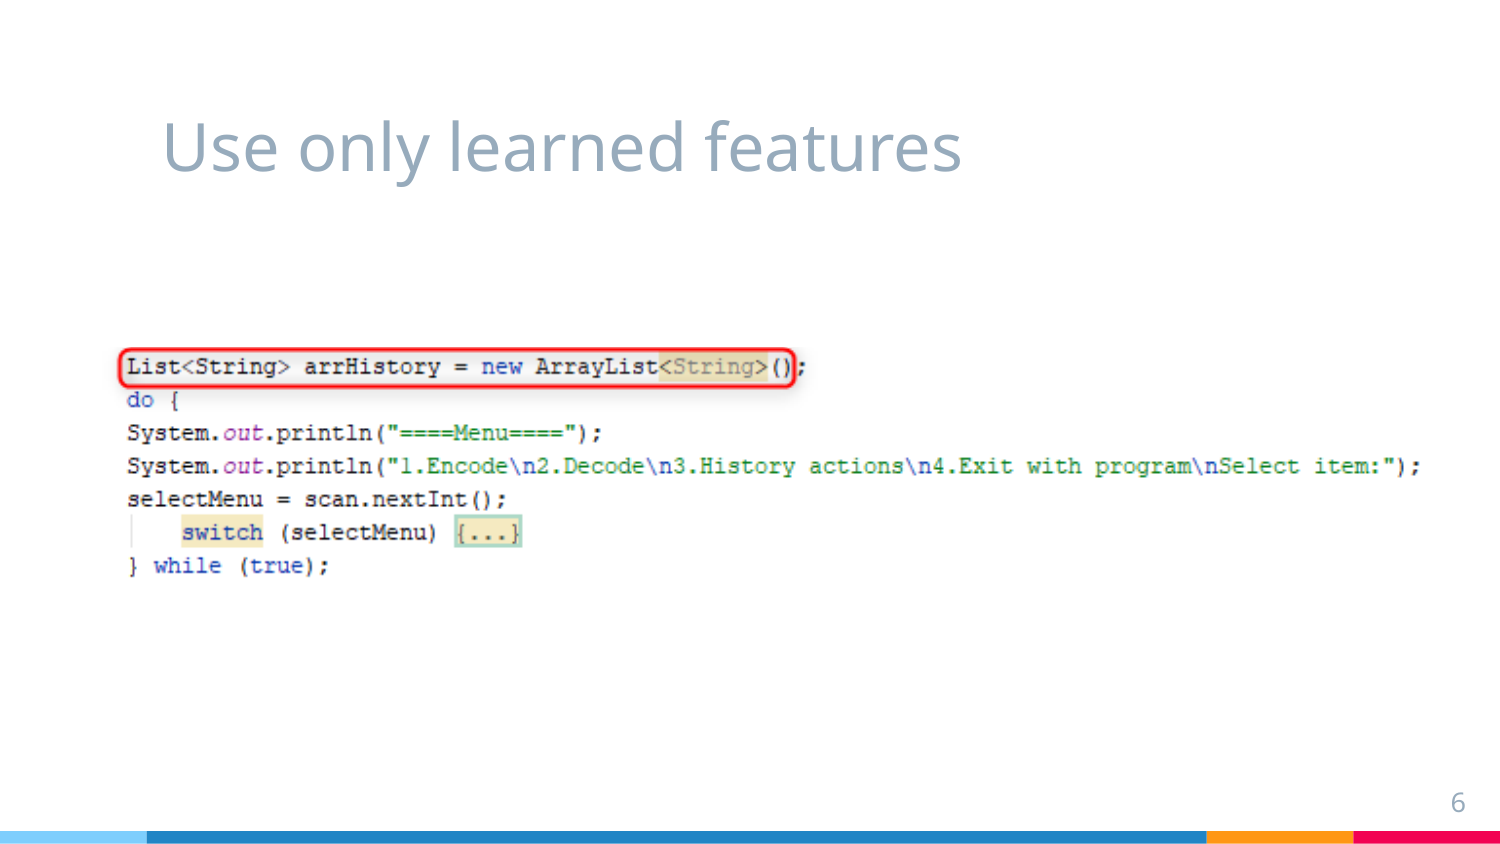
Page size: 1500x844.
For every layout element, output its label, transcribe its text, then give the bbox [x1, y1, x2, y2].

title Use only learned features [146, 58, 1207, 200]
picture [94, 347, 1437, 590]
slide_number 6 [1391, 770, 1482, 822]
